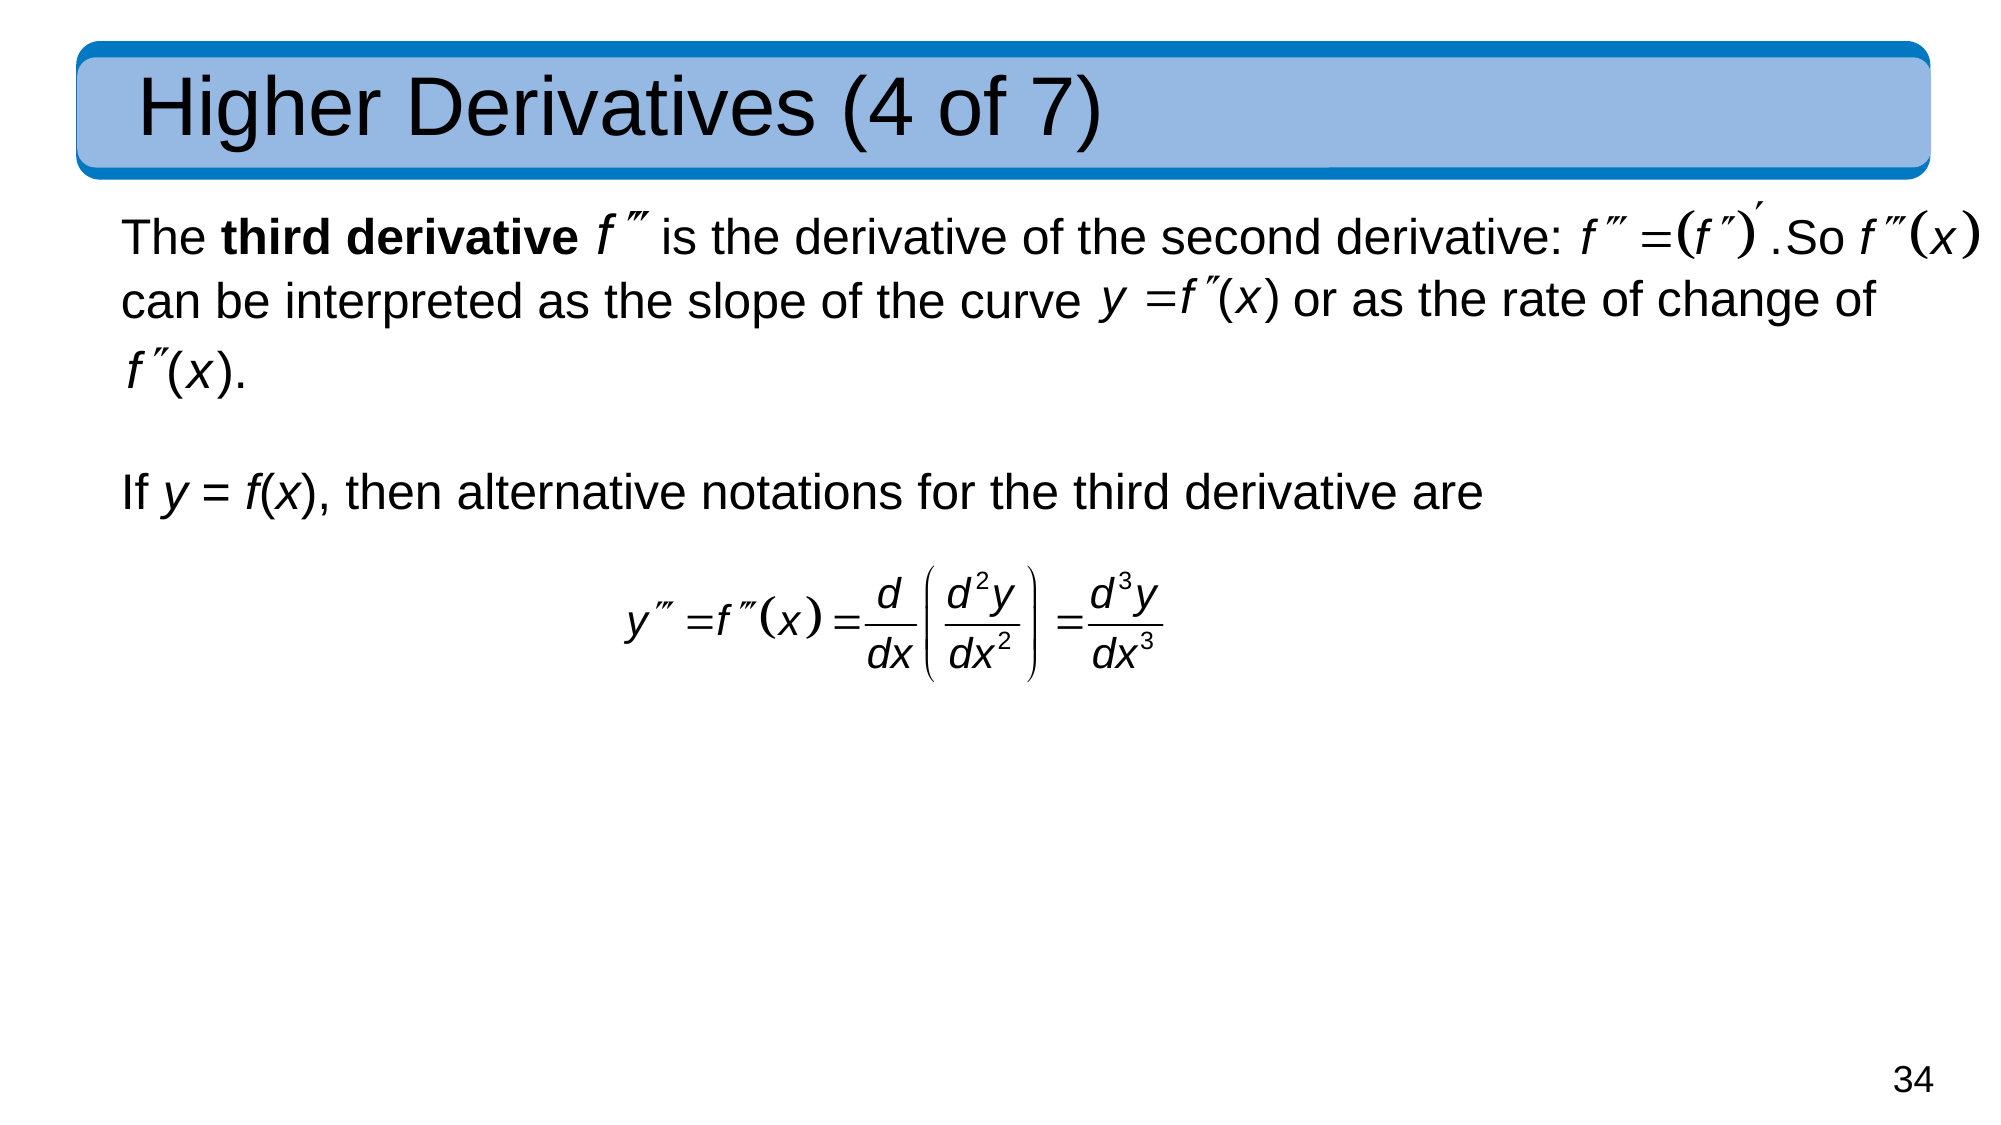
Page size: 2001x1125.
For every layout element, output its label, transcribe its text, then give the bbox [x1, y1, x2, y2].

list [589, 203, 656, 265]
list If y = f(x), then alternative notations for the third derivative are [120, 466, 1517, 525]
list can be interpreted as the slope of the curve [120, 274, 1098, 337]
list is the derivative of the second derivative: [661, 211, 1574, 278]
list or as the rate of change of [1293, 273, 1955, 329]
list The third derivative [120, 211, 589, 264]
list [120, 340, 254, 410]
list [1092, 268, 1286, 334]
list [1574, 180, 1987, 283]
title Higher Derivatives (4 of 7) [137, 63, 1863, 174]
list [622, 562, 1167, 688]
